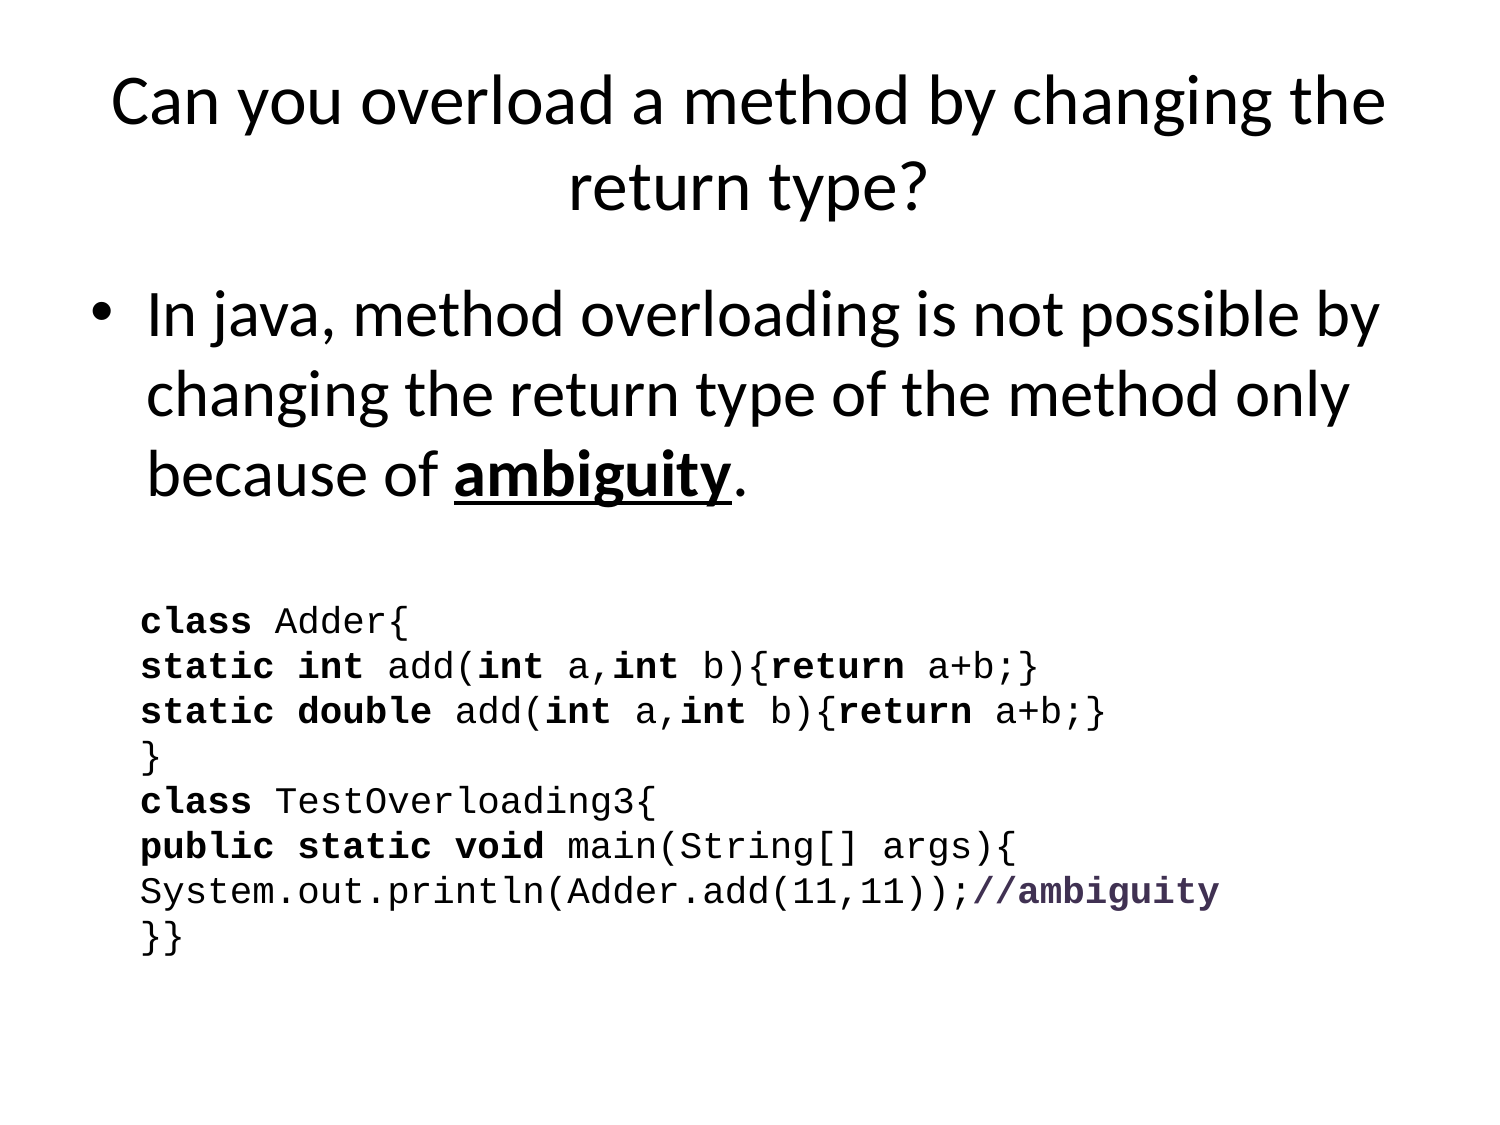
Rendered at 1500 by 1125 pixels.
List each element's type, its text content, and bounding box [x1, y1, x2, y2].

list In java, method overloading is not possible by changing the return type of the method only because of ambiguity. [75, 262, 1425, 525]
title Can you overload a method by changing the return type? [75, 45, 1425, 233]
text_box class Adder{ static int add(int a,int b){return a+b;} static double add(int a,int b){return a+b;} } class TestOverloading3{ public static void main(String[] args){ System.out.println(Adder.add(11,11));//ambiguity }} [124, 588, 1436, 1009]
